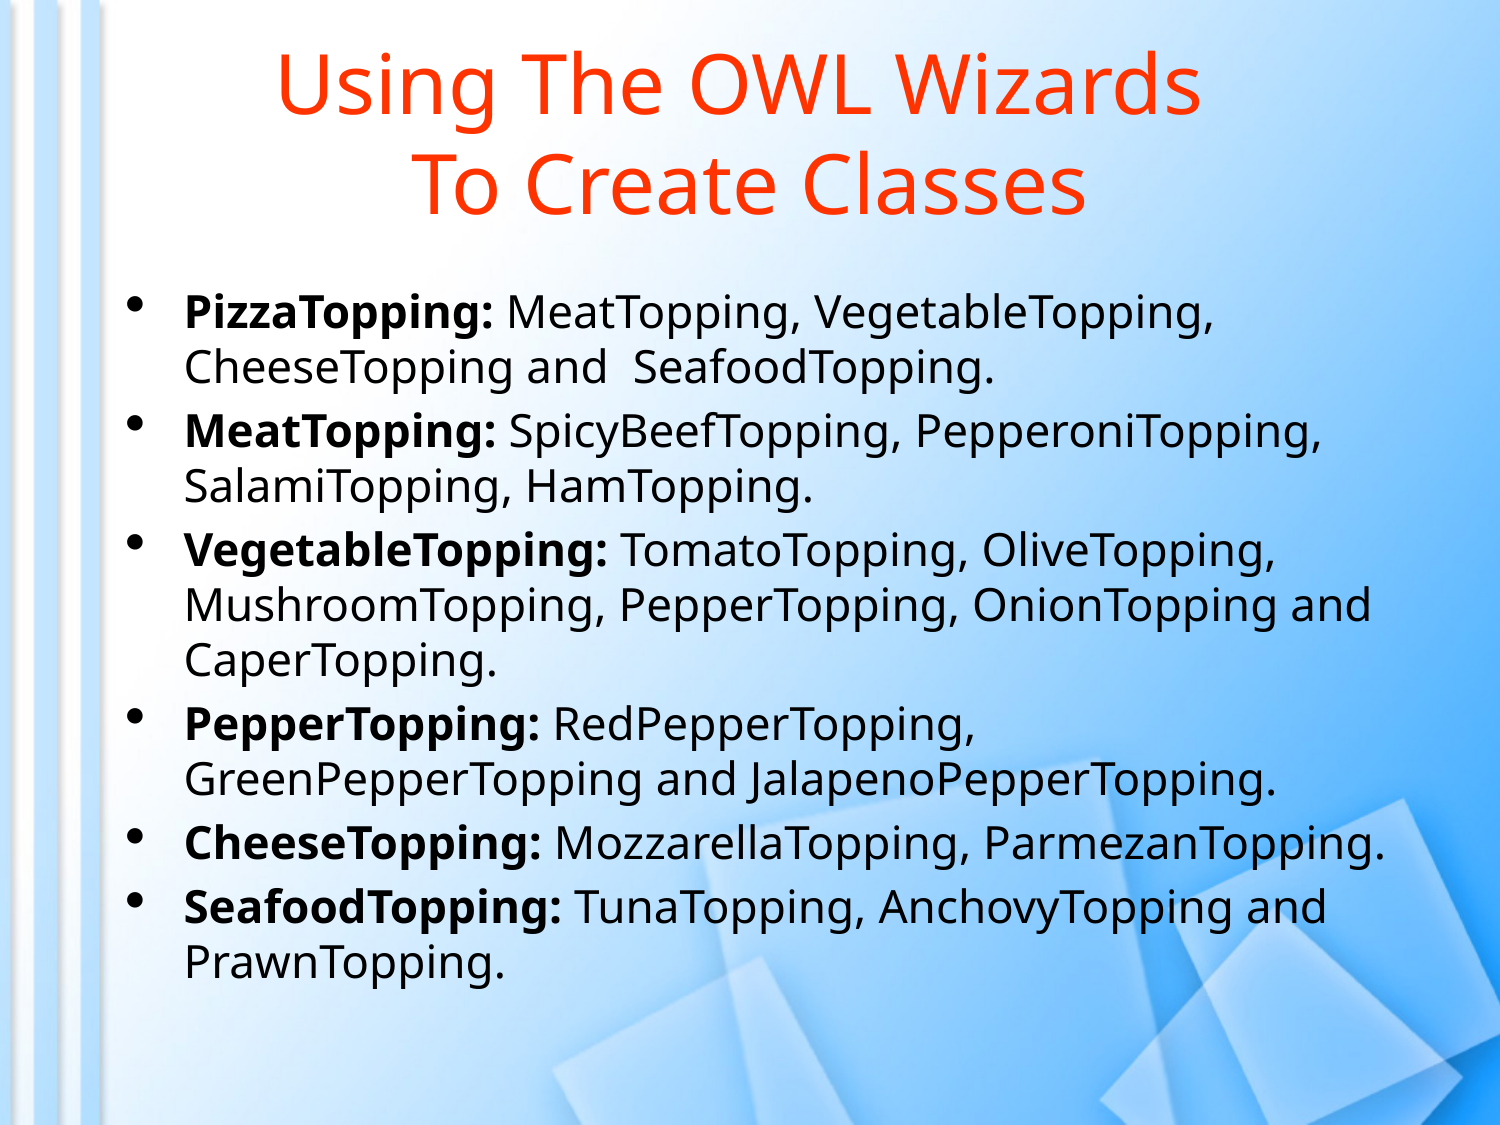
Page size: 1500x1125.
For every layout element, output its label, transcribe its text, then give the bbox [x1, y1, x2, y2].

text_box PizzaTopping: MeatTopping, VegetableTopping, CheeseTopping and SeafoodTopping. MeatTopping: SpicyBeefTopping, PepperoniTopping, SalamiTopping, HamTopping. VegetableTopping: TomatoTopping, OliveTopping, MushroomTopping, PepperTopping, OnionTopping and CaperTopping. PepperTopping: RedPepperTopping, GreenPepperTopping and JalapenoPepperTopping. CheeseTopping: MozzarellaTopping, ParmezanTopping. SeafoodTopping: TunaTopping, AnchovyTopping and PrawnTopping. [112, 274, 1438, 1075]
picture [0, 0, 1500, 1125]
text_box Using The OWL Wizards To Create Classes [112, 37, 1388, 225]
